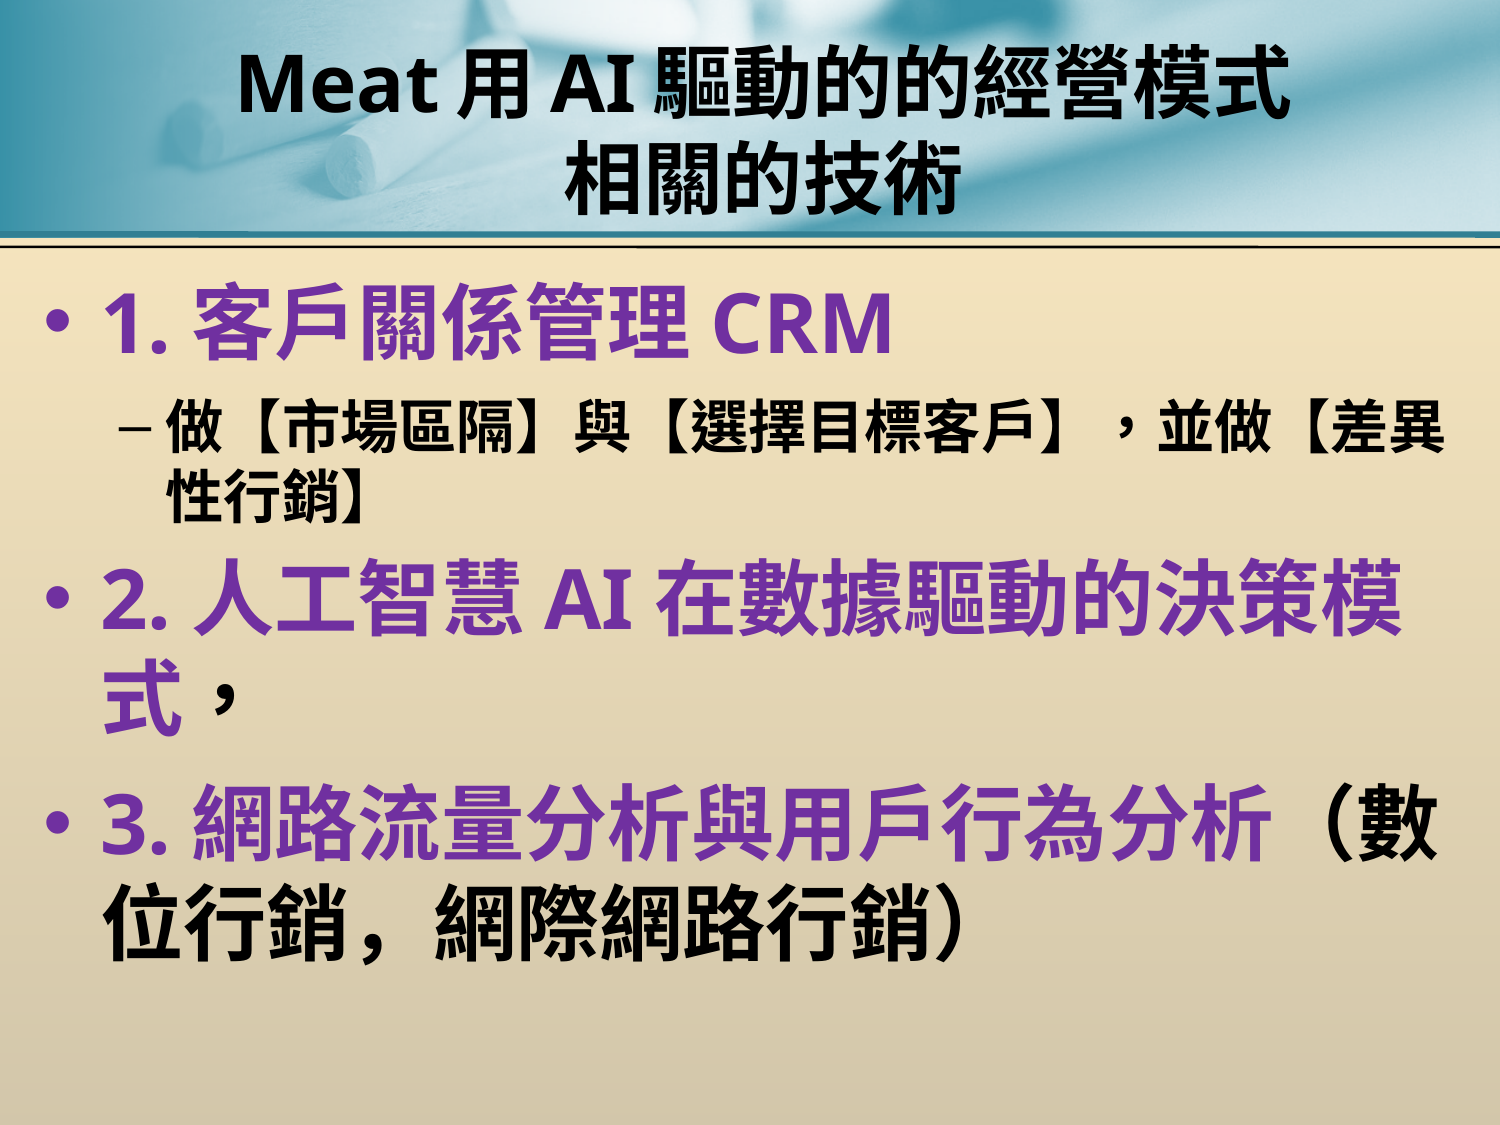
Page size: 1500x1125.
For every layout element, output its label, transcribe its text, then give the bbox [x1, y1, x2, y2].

list 1.客戶關係管理CRM 做【市場區隔】與【選擇目標客戶】，並做【差異性行銷】 2.人工智慧AI在數據驅動的決策模式， 3.網路流量分析與用戶行為分析（數位行銷，網際網路行銷） [29, 262, 1481, 1103]
title Meat用AI驅動的的經營模式 相關的技術 [45, 24, 1481, 233]
